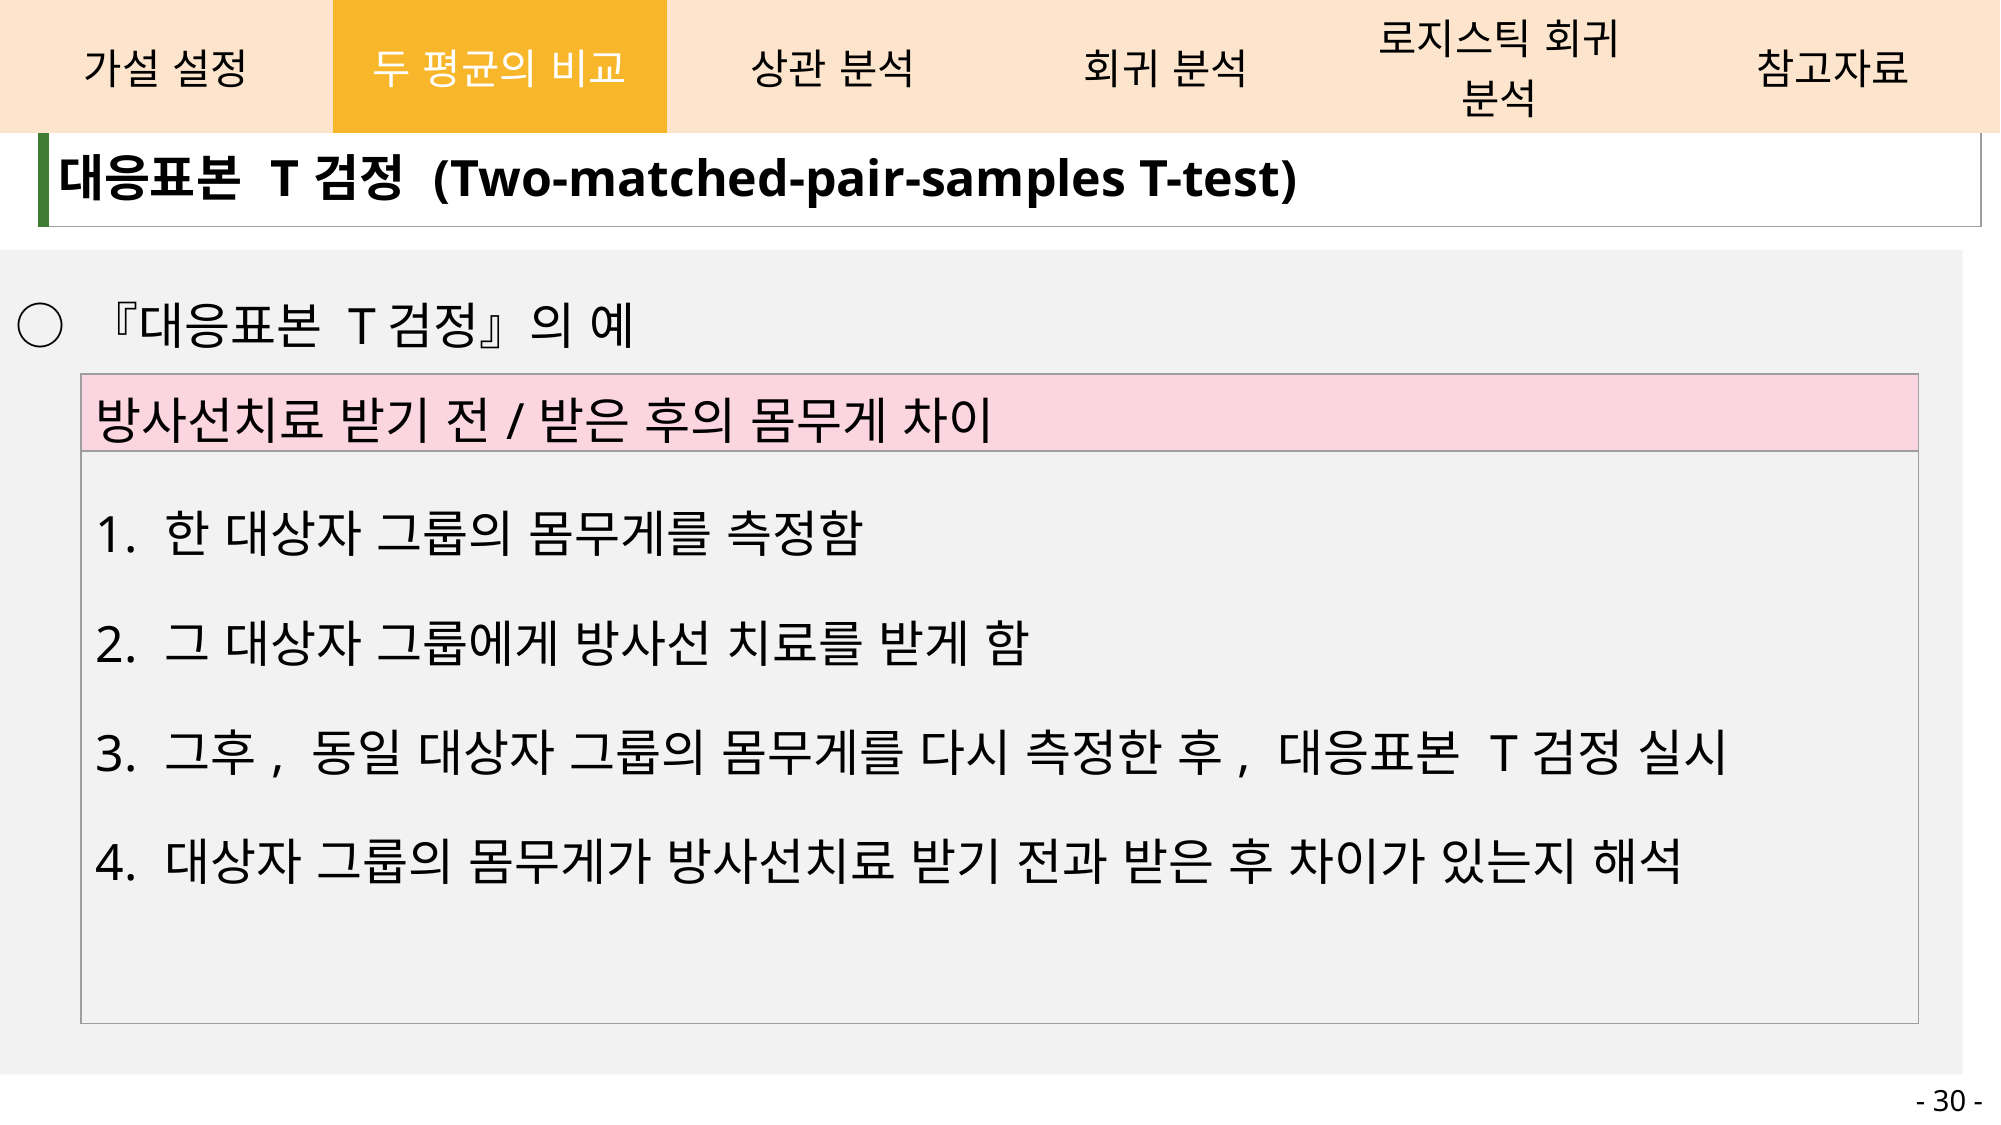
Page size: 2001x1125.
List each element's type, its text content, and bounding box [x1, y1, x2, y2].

table_header 상관 분석 [667, 0, 1000, 133]
table_header 두 평균의 비교 [333, 0, 667, 133]
table_header 참고자료 [1667, 0, 2000, 133]
text_box ○ 『대응표본 T검정』의 예 [0, 249, 1963, 1075]
table_header 가설 설정 [0, 0, 333, 133]
table_cell 1. 한 대상자 그룹의 몸무게를 측정함 2. 그 대상자 그룹에게 방사선 치료를 받게 함 3. 그후, 동일 대상자 그룹의 몸무게를 다시 측정한 후, 대응표본 T검정 실시 4. 대상자 그룹의 몸무게가 방사선치료 받기 전과 받은 후 차이가 있는지 해석 [82, 452, 1918, 1023]
text_box - 30 - [1901, 1074, 1999, 1125]
table_header 방사선치료 받기 전/받은 후의 몸무게 차이 [82, 375, 1918, 450]
table_header 로지스틱 회귀 분석 [1333, 0, 1667, 133]
table_header 대응표본 T검정 (Two-matched-pair-samples T-test) [49, 133, 1980, 226]
table_header 회귀 분석 [1000, 0, 1333, 133]
